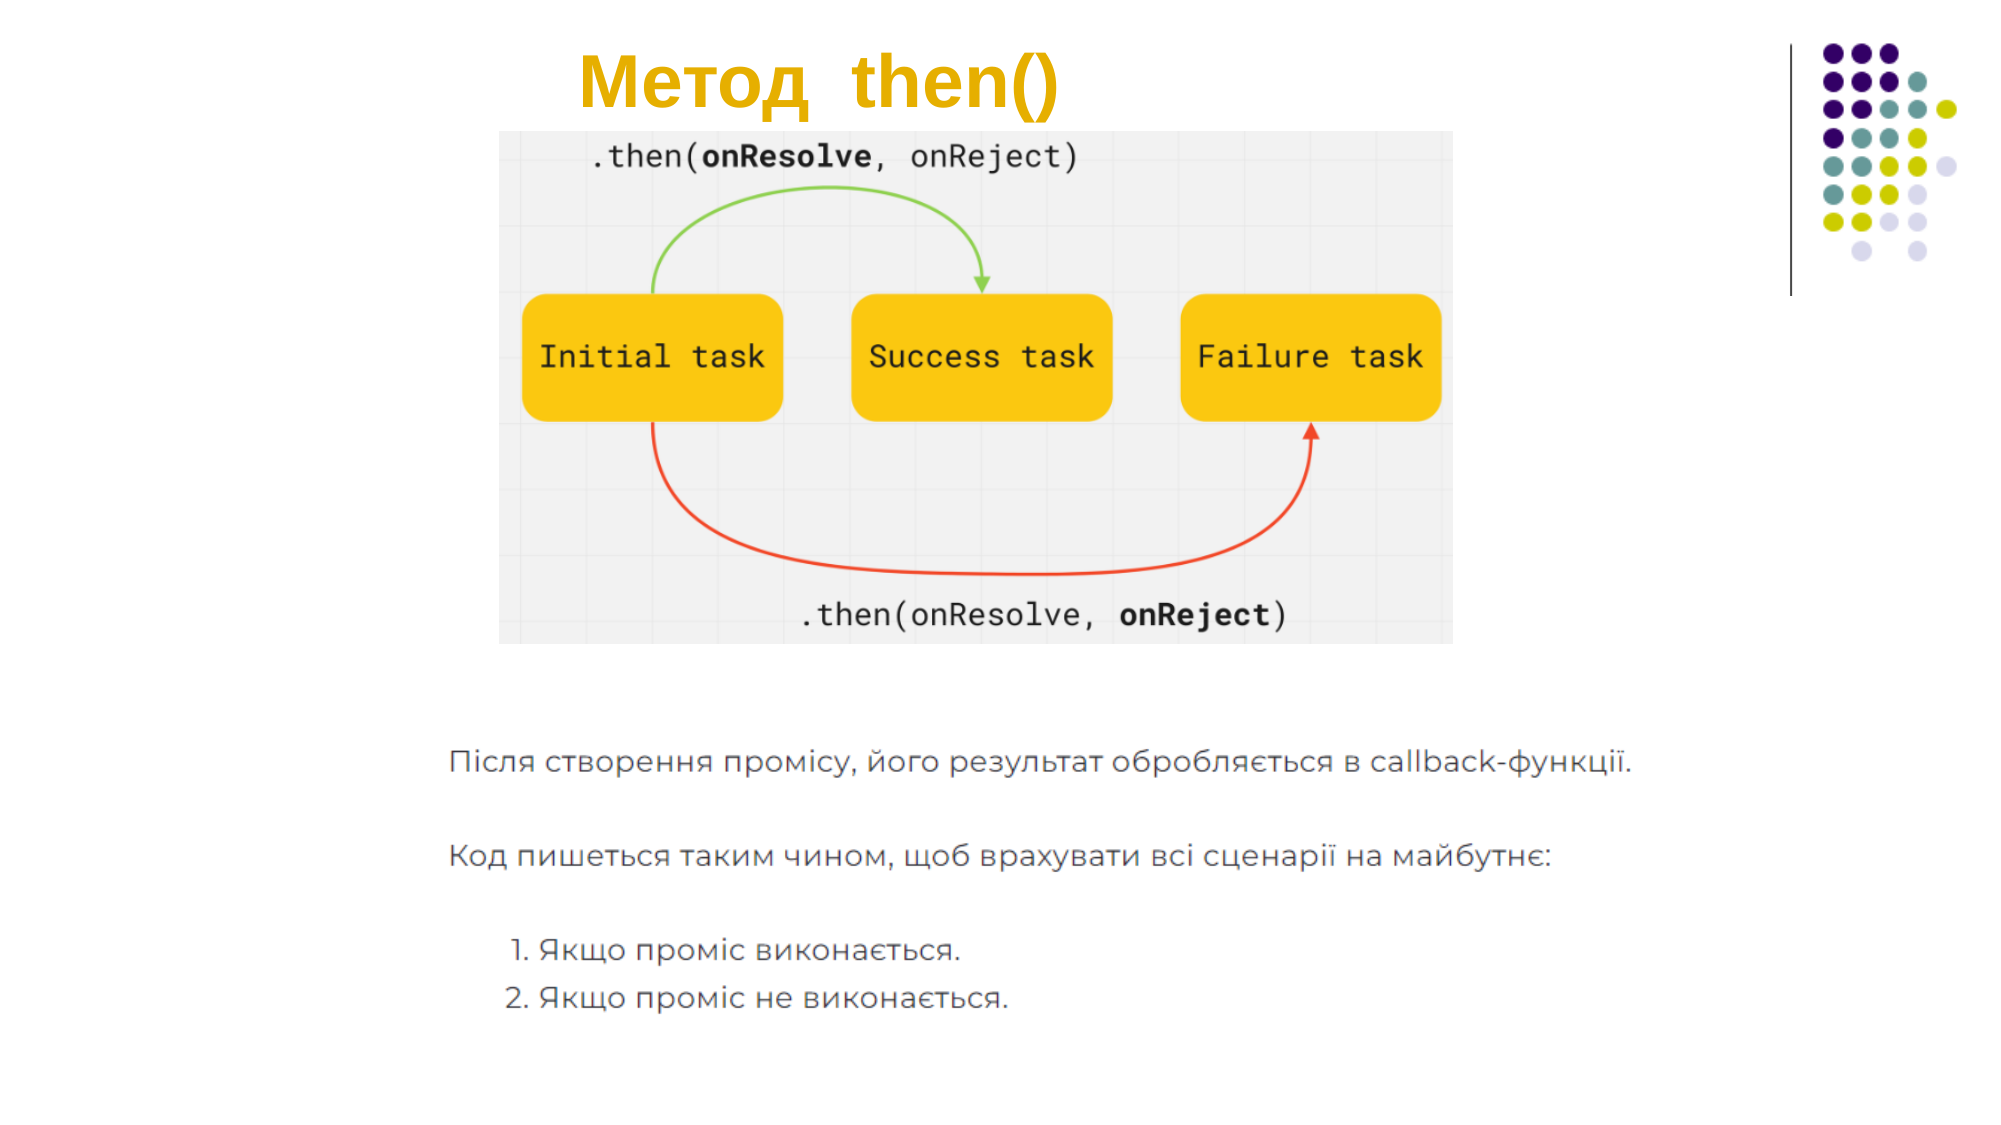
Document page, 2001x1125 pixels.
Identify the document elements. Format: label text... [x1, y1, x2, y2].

picture [1767, 25, 1968, 296]
text_box Метод then() [564, 25, 1436, 131]
picture [428, 730, 1657, 1044]
picture [499, 131, 1453, 644]
